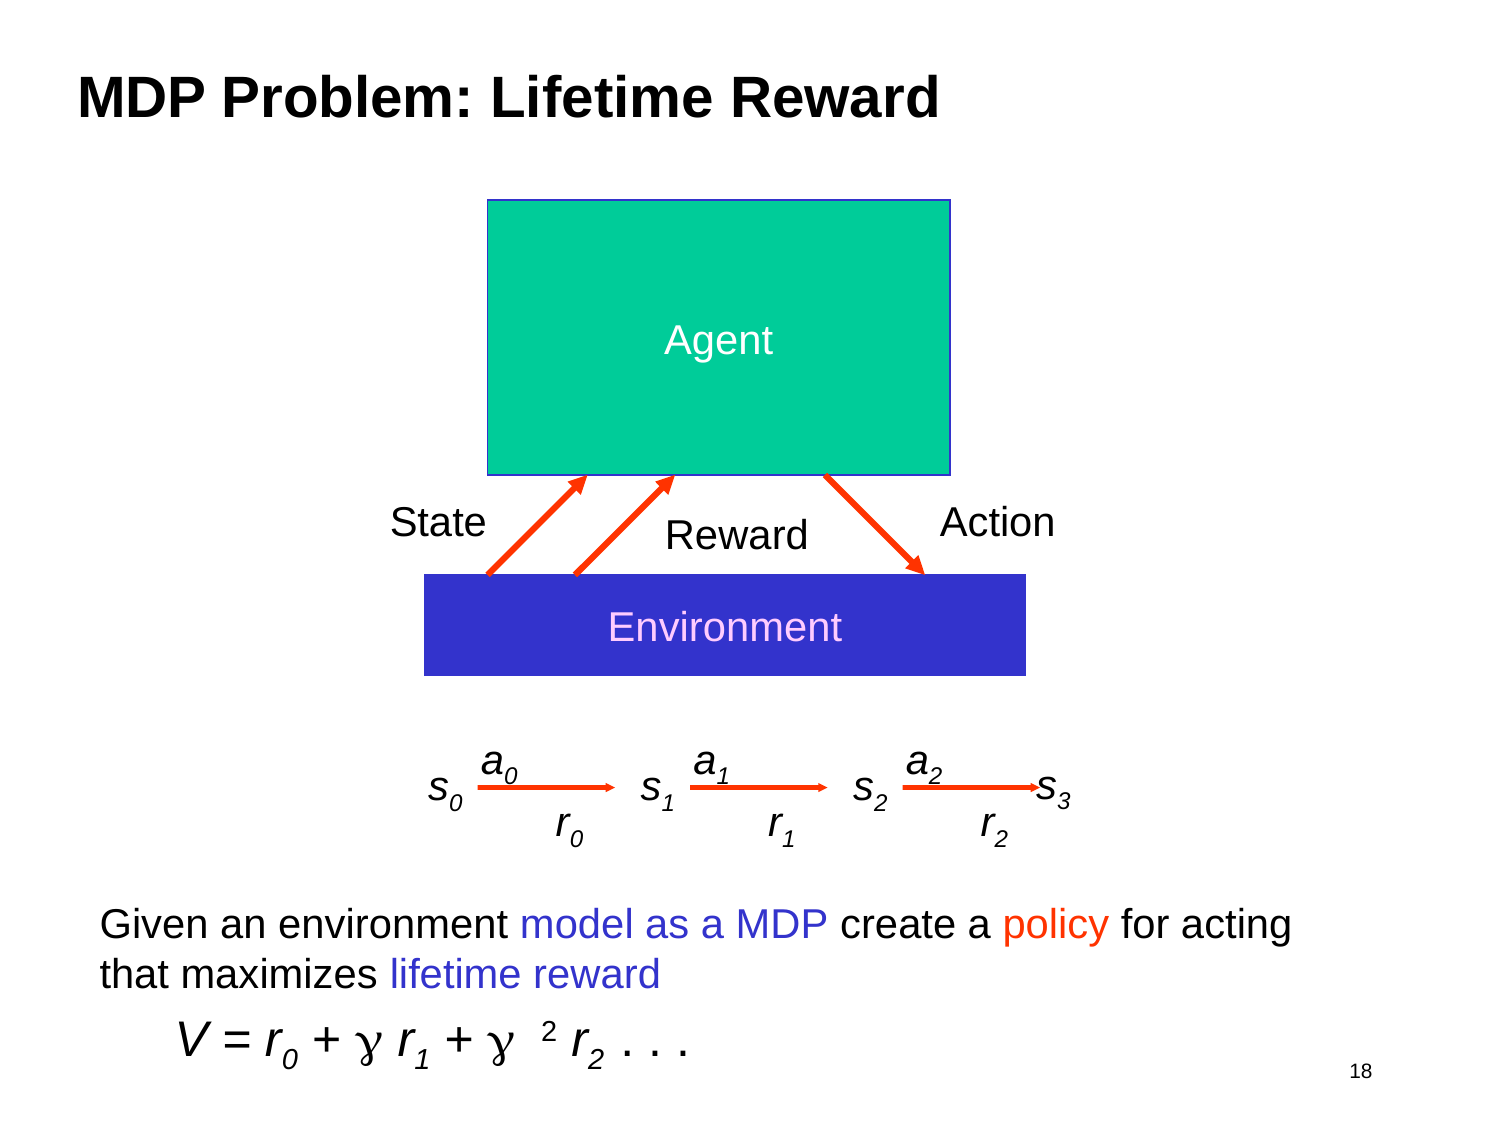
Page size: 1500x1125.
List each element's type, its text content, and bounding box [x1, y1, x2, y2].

slide_number 18 [1024, 1049, 1388, 1101]
text_box [824, 474, 925, 575]
title MDP Problem: Lifetime Reward [62, 24, 1338, 163]
text_box [574, 474, 676, 576]
text_box Given an environment model as a MDP create a policy for acting that maximizes lifetime reward V = r0 + g r1 + g 2 r2 . . . [84, 889, 1325, 1083]
text_box [487, 474, 588, 576]
text_box Action [925, 487, 1071, 553]
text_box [677, 724, 888, 853]
text_box Environment [424, 575, 1025, 675]
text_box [889, 724, 1088, 853]
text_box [464, 724, 676, 853]
text_box Reward [649, 500, 824, 565]
text_box State [375, 487, 503, 553]
text_box Agent [487, 200, 950, 475]
text_box s0 [413, 751, 459, 824]
